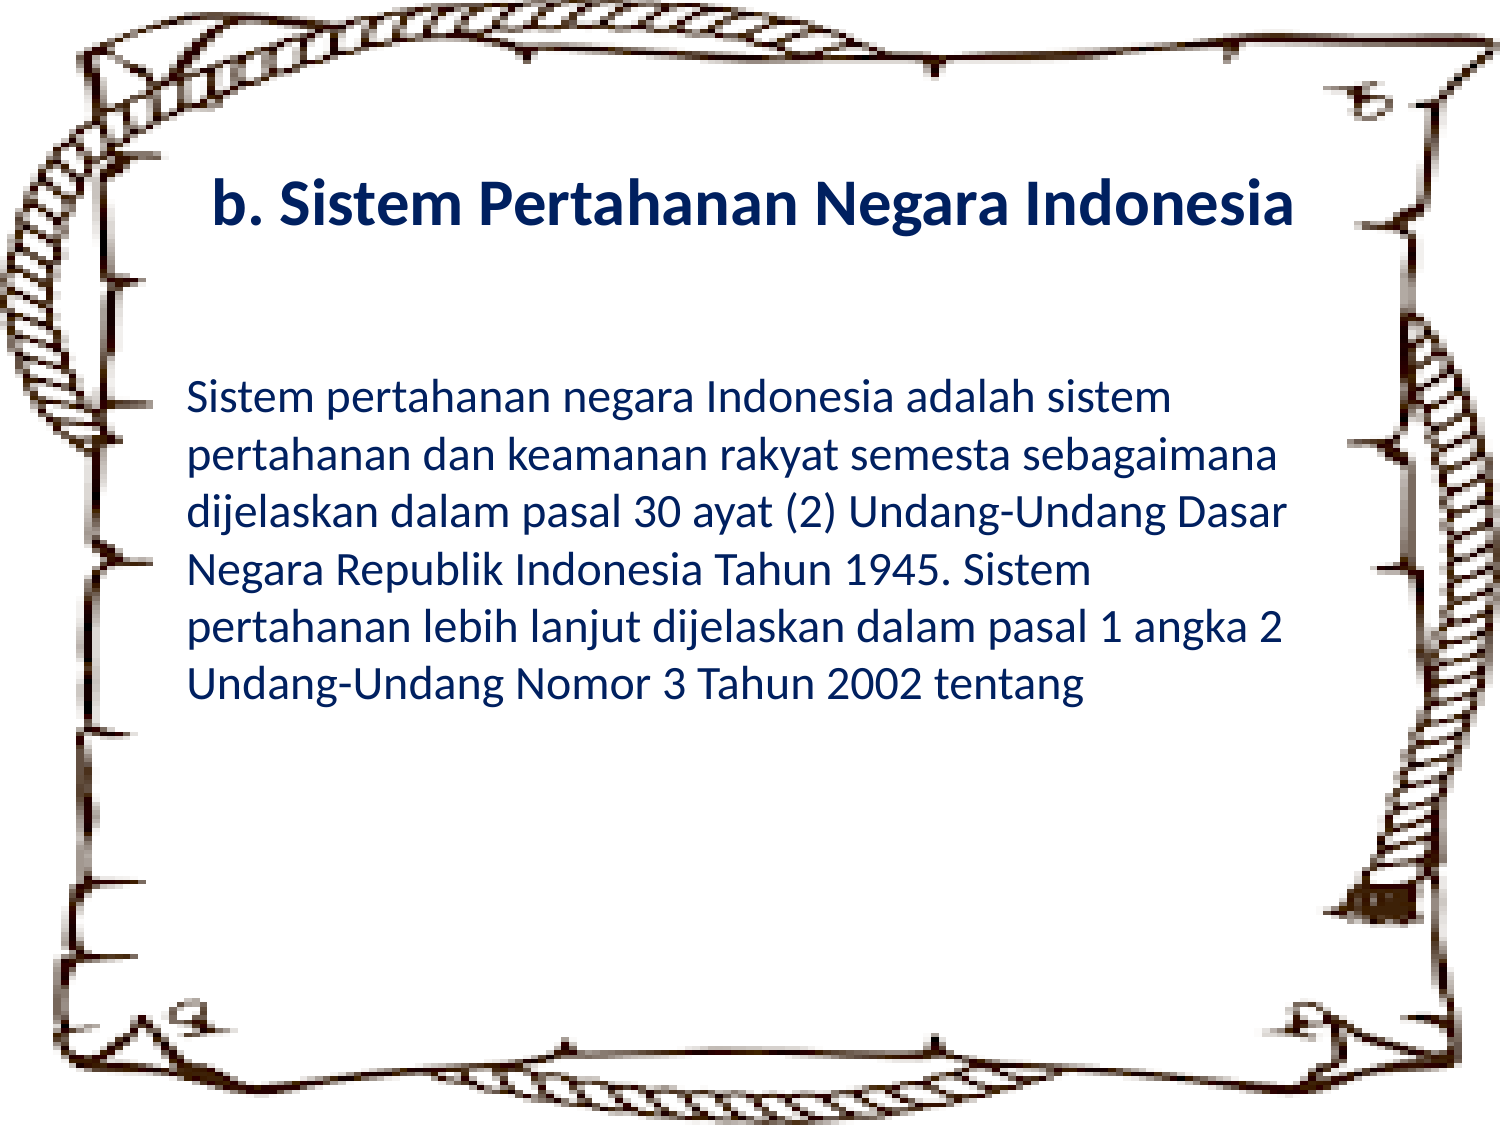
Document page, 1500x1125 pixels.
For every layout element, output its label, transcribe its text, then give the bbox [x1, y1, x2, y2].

title b. Sistem Pertahanan Negara Indonesia [123, 78, 1399, 320]
subtitle Sistem pertahanan negara Indonesia adalah sistem pertahanan dan keamanan rakyat semesta sebagaimana dijelaskan dalam pasal 30 ayat (2) Undang-Undang Dasar Negara Republik Indonesia Tahun 1945. Sistem pertahanan lebih lanjut dijelaskan dalam pasal 1 angka 2 Undang-Undang Nomor 3 Tahun 2002 tentang [171, 357, 1329, 1125]
picture [0, 0, 1500, 1125]
